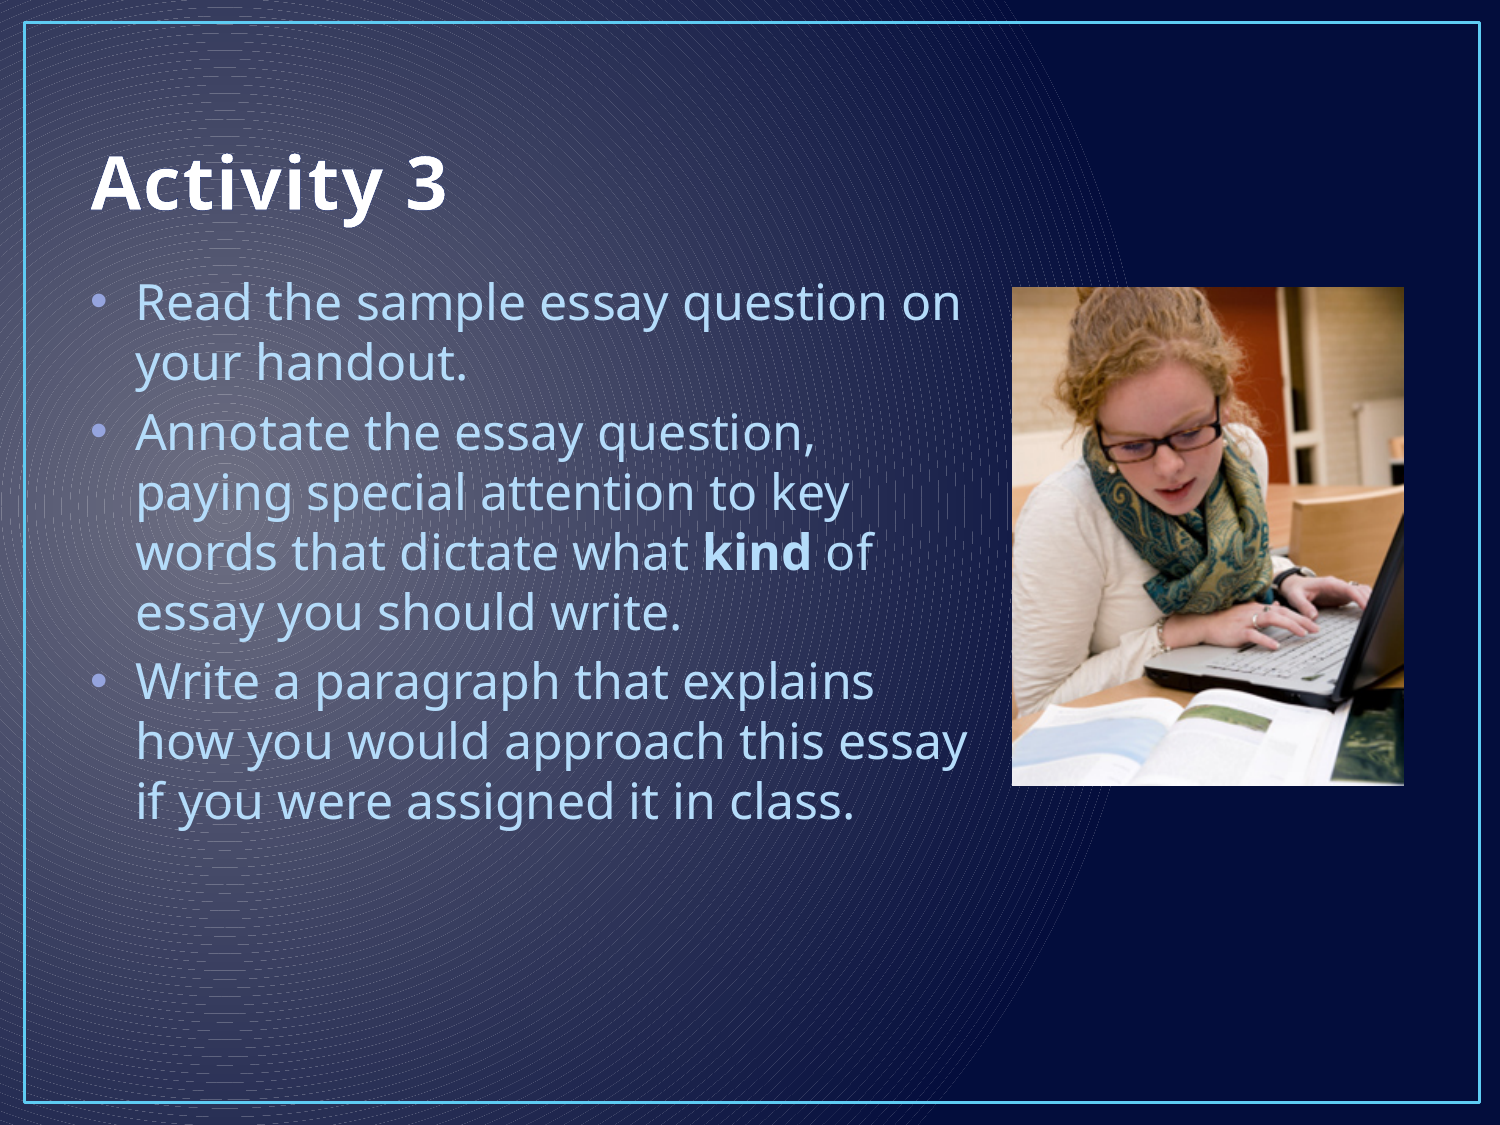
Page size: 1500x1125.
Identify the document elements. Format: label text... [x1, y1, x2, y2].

title Activity 3 [75, 45, 1425, 233]
picture [1012, 287, 1404, 787]
list Read the sample essay question on your handout. Annotate the essay question, paying special attention to key words that dictate what kind of essay you should write. Write a paragraph that explains how you would approach this essay if you were assigned it in class. [75, 262, 1000, 1005]
